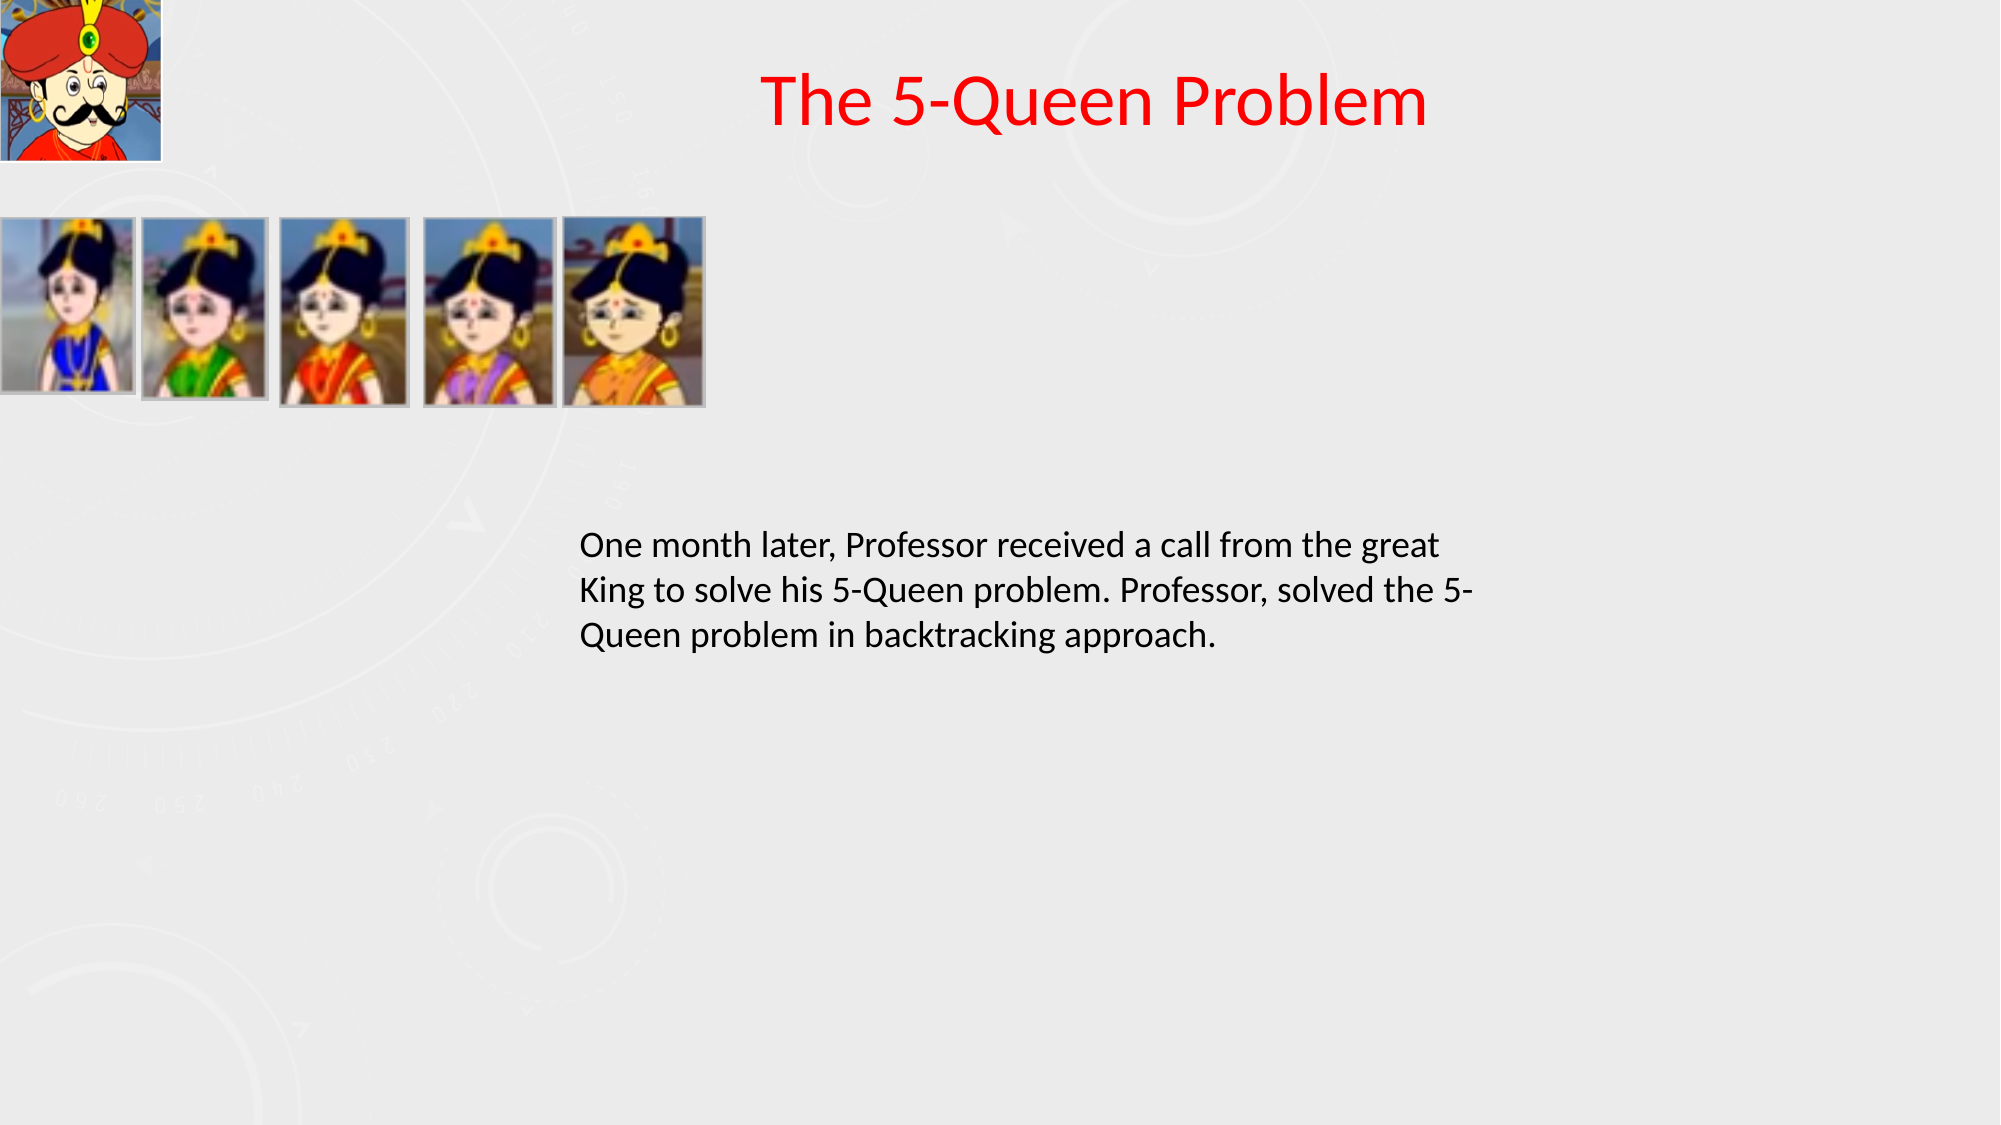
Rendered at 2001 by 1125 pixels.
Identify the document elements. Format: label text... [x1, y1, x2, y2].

picture [0, 0, 2000, 1125]
text_box The 5-Queen Problem [745, 42, 1533, 148]
text_box One month later, Professor received a call from the great King to solve his 5-Queen problem. Professor, solved the 5-Queen problem in backtracking approach. [564, 513, 1515, 663]
